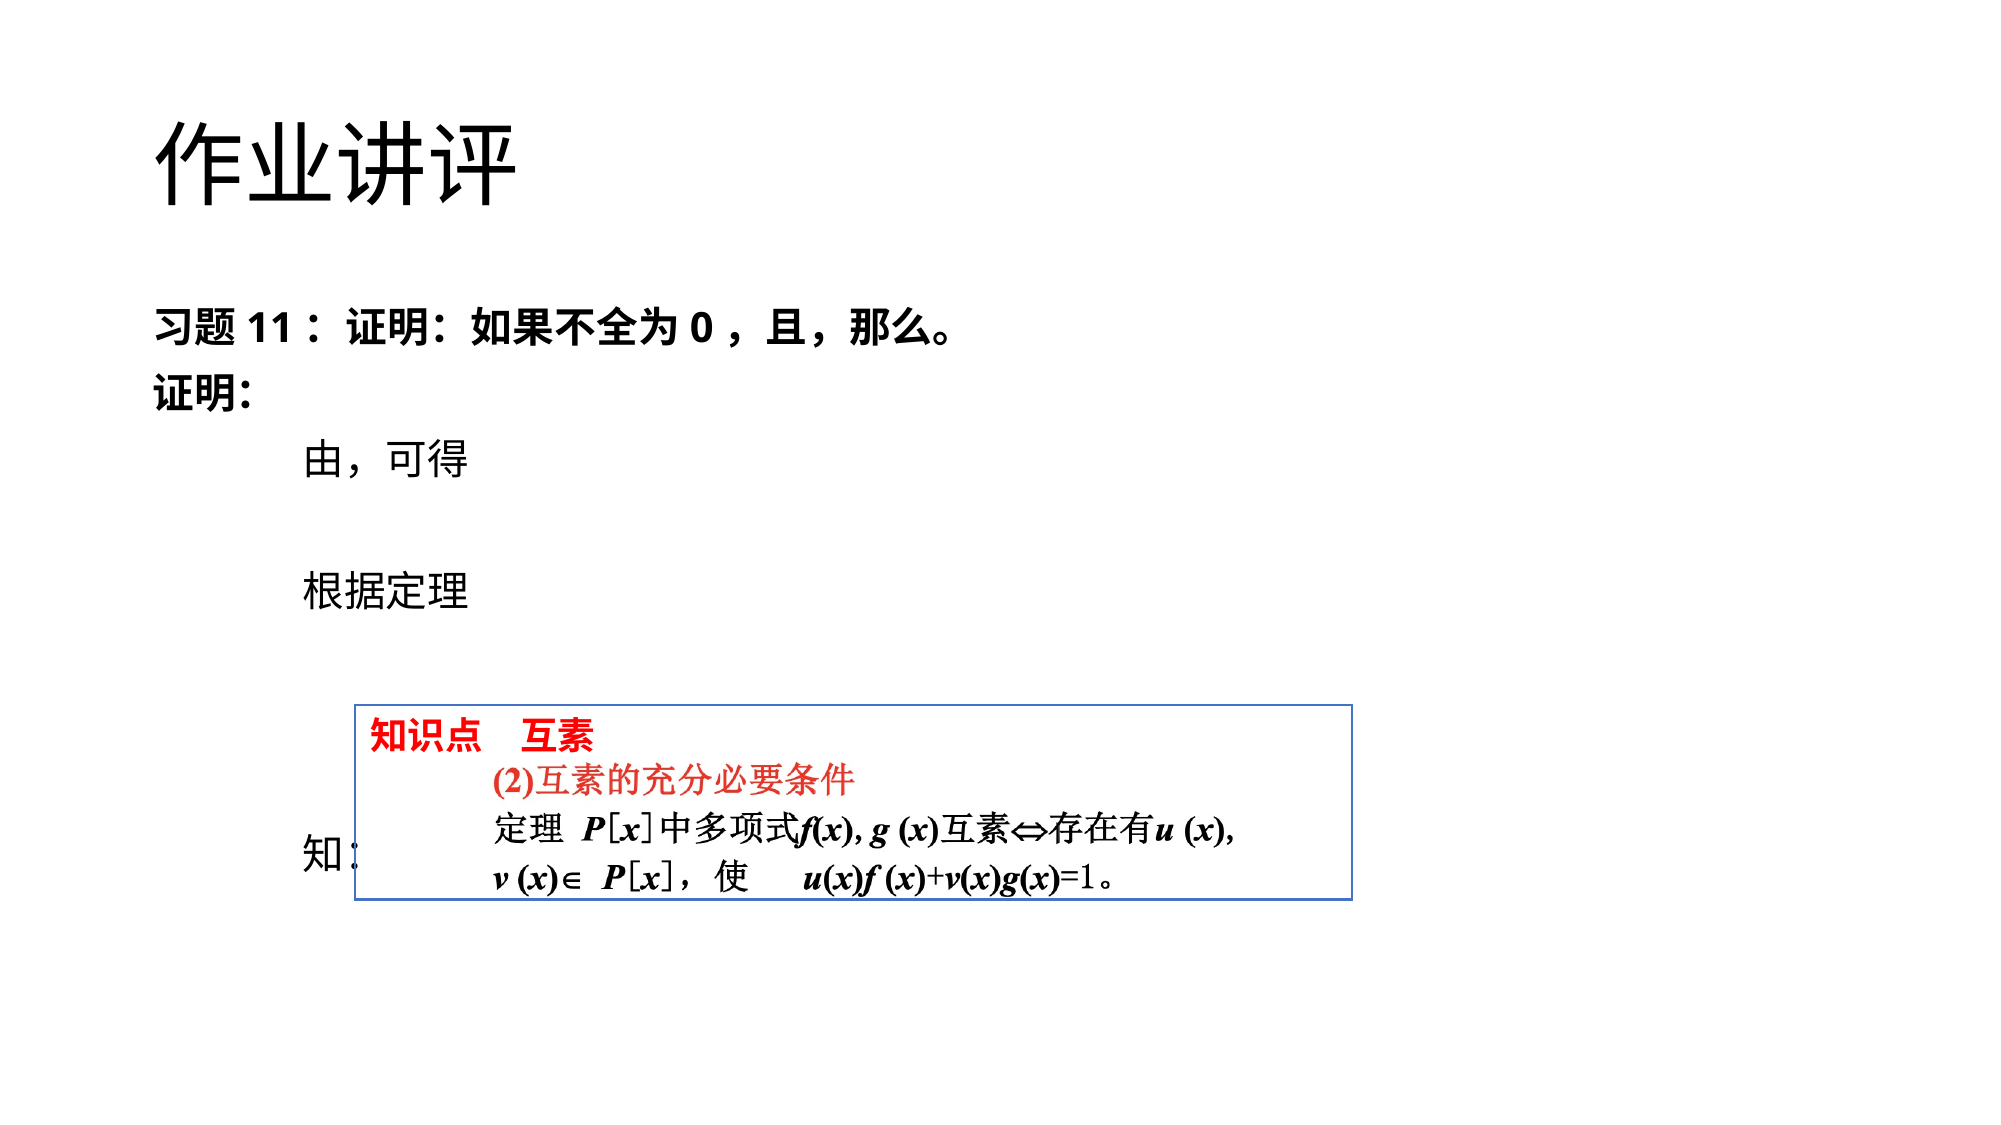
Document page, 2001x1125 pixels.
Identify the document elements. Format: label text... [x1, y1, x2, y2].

title 作业讲评 [137, 59, 1863, 278]
text_box 知识点 互素 [354, 704, 1353, 901]
picture [469, 747, 1259, 905]
